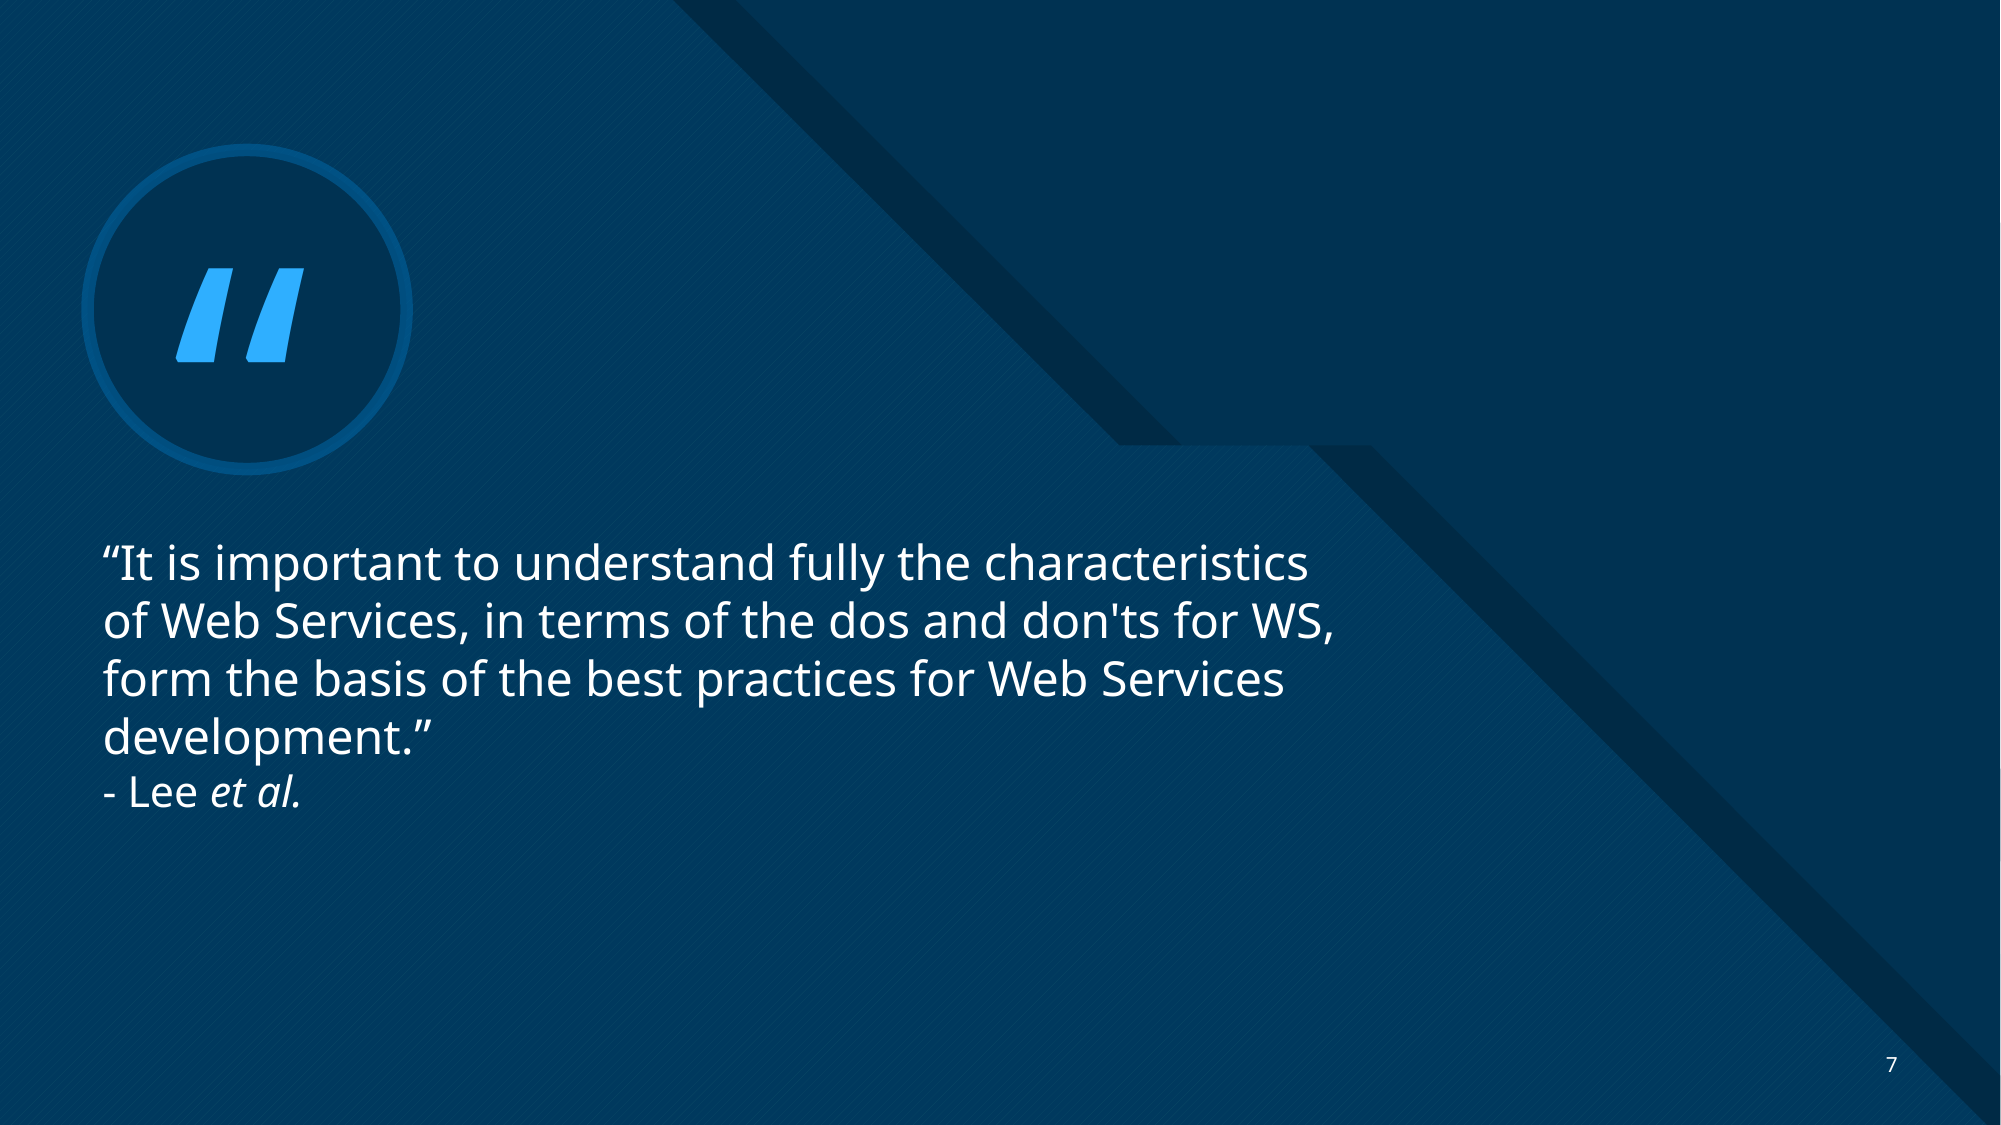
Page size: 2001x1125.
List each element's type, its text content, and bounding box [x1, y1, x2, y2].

slide_number 7 [1845, 1035, 1913, 1096]
title “It is important to understand fully the characteristics of Web Services, in terms of the dos and don'ts for WS, form the basis of the best practices for Web Services development.” - Lee et al. [87, 525, 1381, 878]
